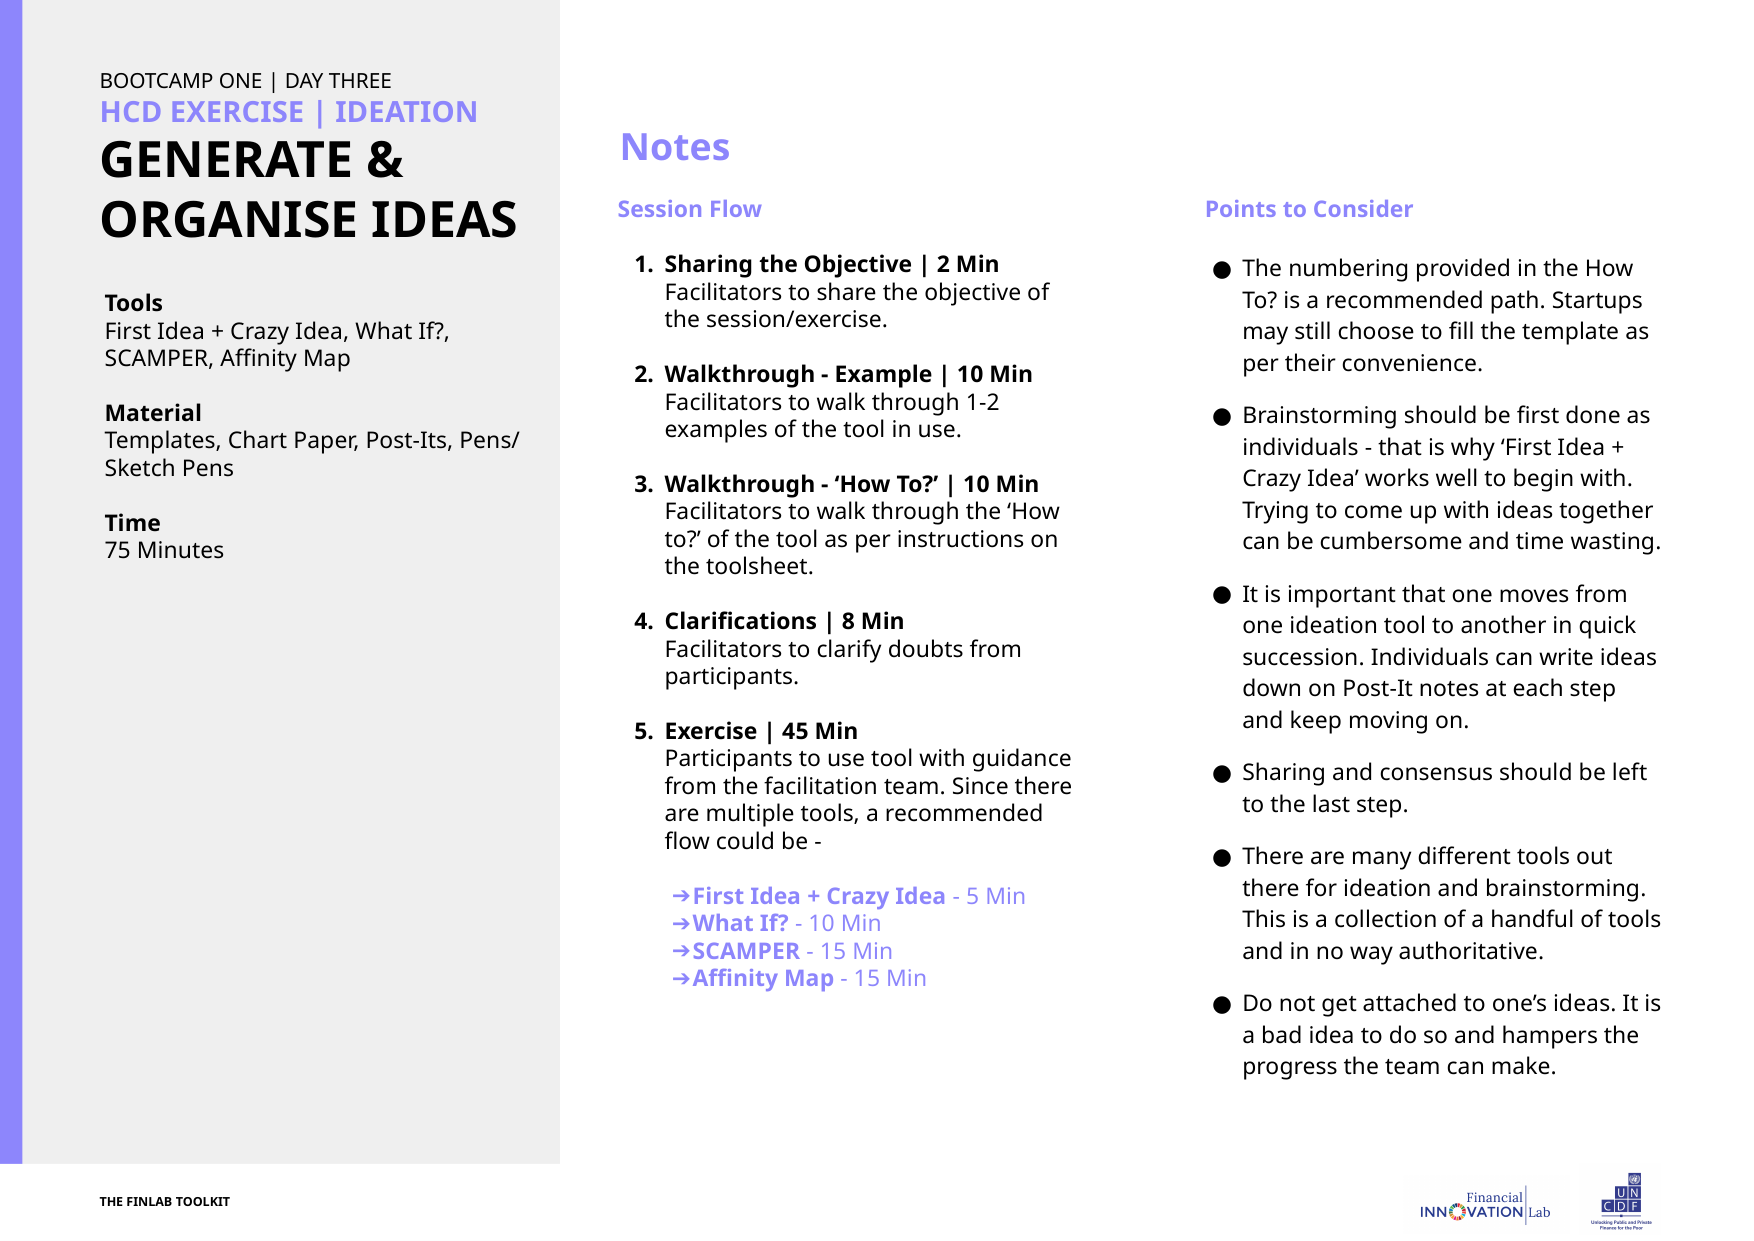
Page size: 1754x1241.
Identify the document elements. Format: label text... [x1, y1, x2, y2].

text_box [0, 0, 23, 1162]
list Points to Consider The numbering provided in the How To? is a recommended path. Startups may still choose to fill the template as per their convenience. Brainstorming should be first done as individuals - that is why ‘First Idea + Crazy Idea’ works well to begin with. Trying to come up with ideas together can be cumbersome and time wasting. It is important that one moves from one ideation tool to another in quick succession. Individuals can write ideas down on Post-It notes at each step and keep moving on. Sharing and consensus should be left to the last step. There are many different tools out there for ideation and brainstorming. This is a collection of a handful of tools and in no way authoritative. Do not get attached to one’s ideas. It is a bad idea to do so and hampers the progress the team can make. [1185, 175, 1691, 1132]
text_box Tools First Idea + Crazy Idea, What If?, SCAMPER, Affinity Map Material Templates, Chart Paper, Post-Its, Pens/ Sketch Pens Time 75 Minutes [89, 273, 582, 595]
title BOOTCAMP ONE | DAY THREE HCD EXERCISE | IDEATION GENERATE & ORGANISE IDEAS [80, 84, 548, 267]
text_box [0, 1163, 1754, 1241]
text_box [23, 0, 560, 1161]
list Session Flow Sharing the Objective | 2 Min Facilitators to share the objective of the session/exercise. Walkthrough - Example | 10 Min Facilitators to walk through 1-2 examples of the tool in use. Walkthrough - ‘How To?’ | 10 Min Facilitators to walk through the ‘How to?’ of the tool as per instructions on the toolsheet. Clarifications | 8 Min Facilitators to clarify doubts from participants. Exercise | 45 Min Participants to use tool with guidance from the facilitation team. Since there are multiple tools, a recommended flow could be - First Idea + Crazy Idea - 5 Min What If? - 10 Min SCAMPER - 15 Min Affinity Map - 15 Min [598, 175, 1104, 886]
text_box Notes [604, 93, 1097, 198]
